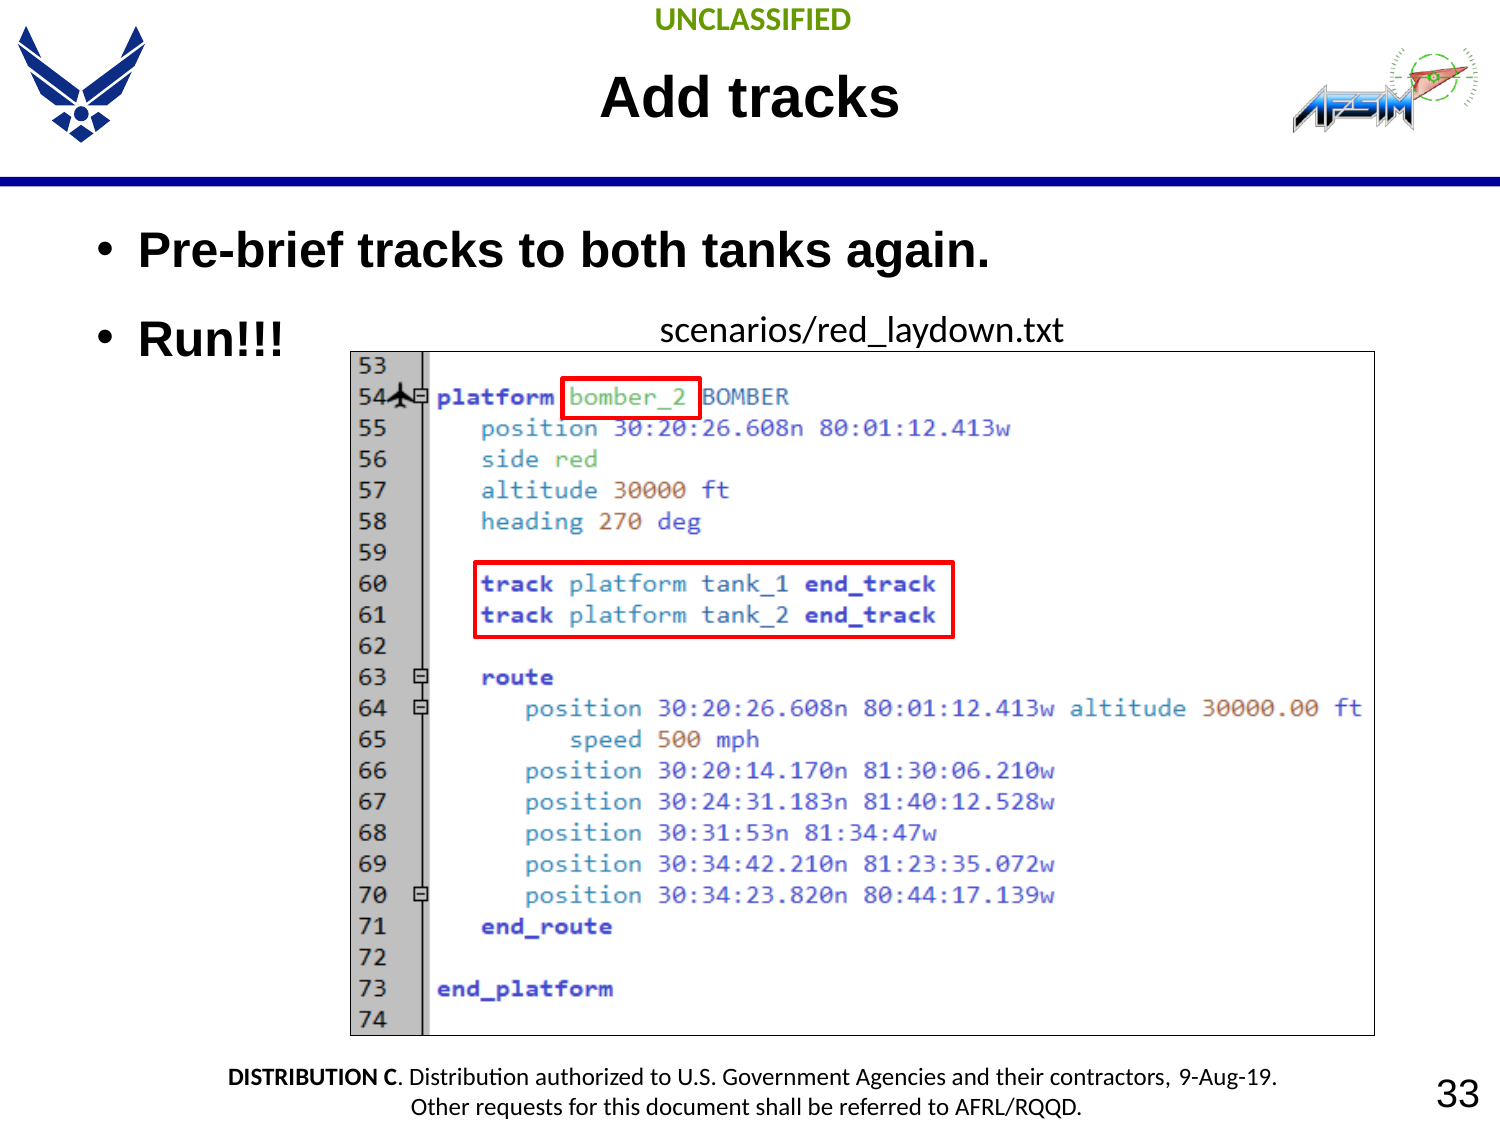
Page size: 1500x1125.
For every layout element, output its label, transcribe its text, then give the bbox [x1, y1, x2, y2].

picture [349, 351, 1376, 1036]
text_box scenarios/red_laydown.txt [644, 297, 1081, 350]
list Pre-brief tracks to both tanks again. Run!!! [39, 196, 1389, 939]
picture [1294, 37, 1489, 140]
title Add tracks [206, 0, 1294, 188]
